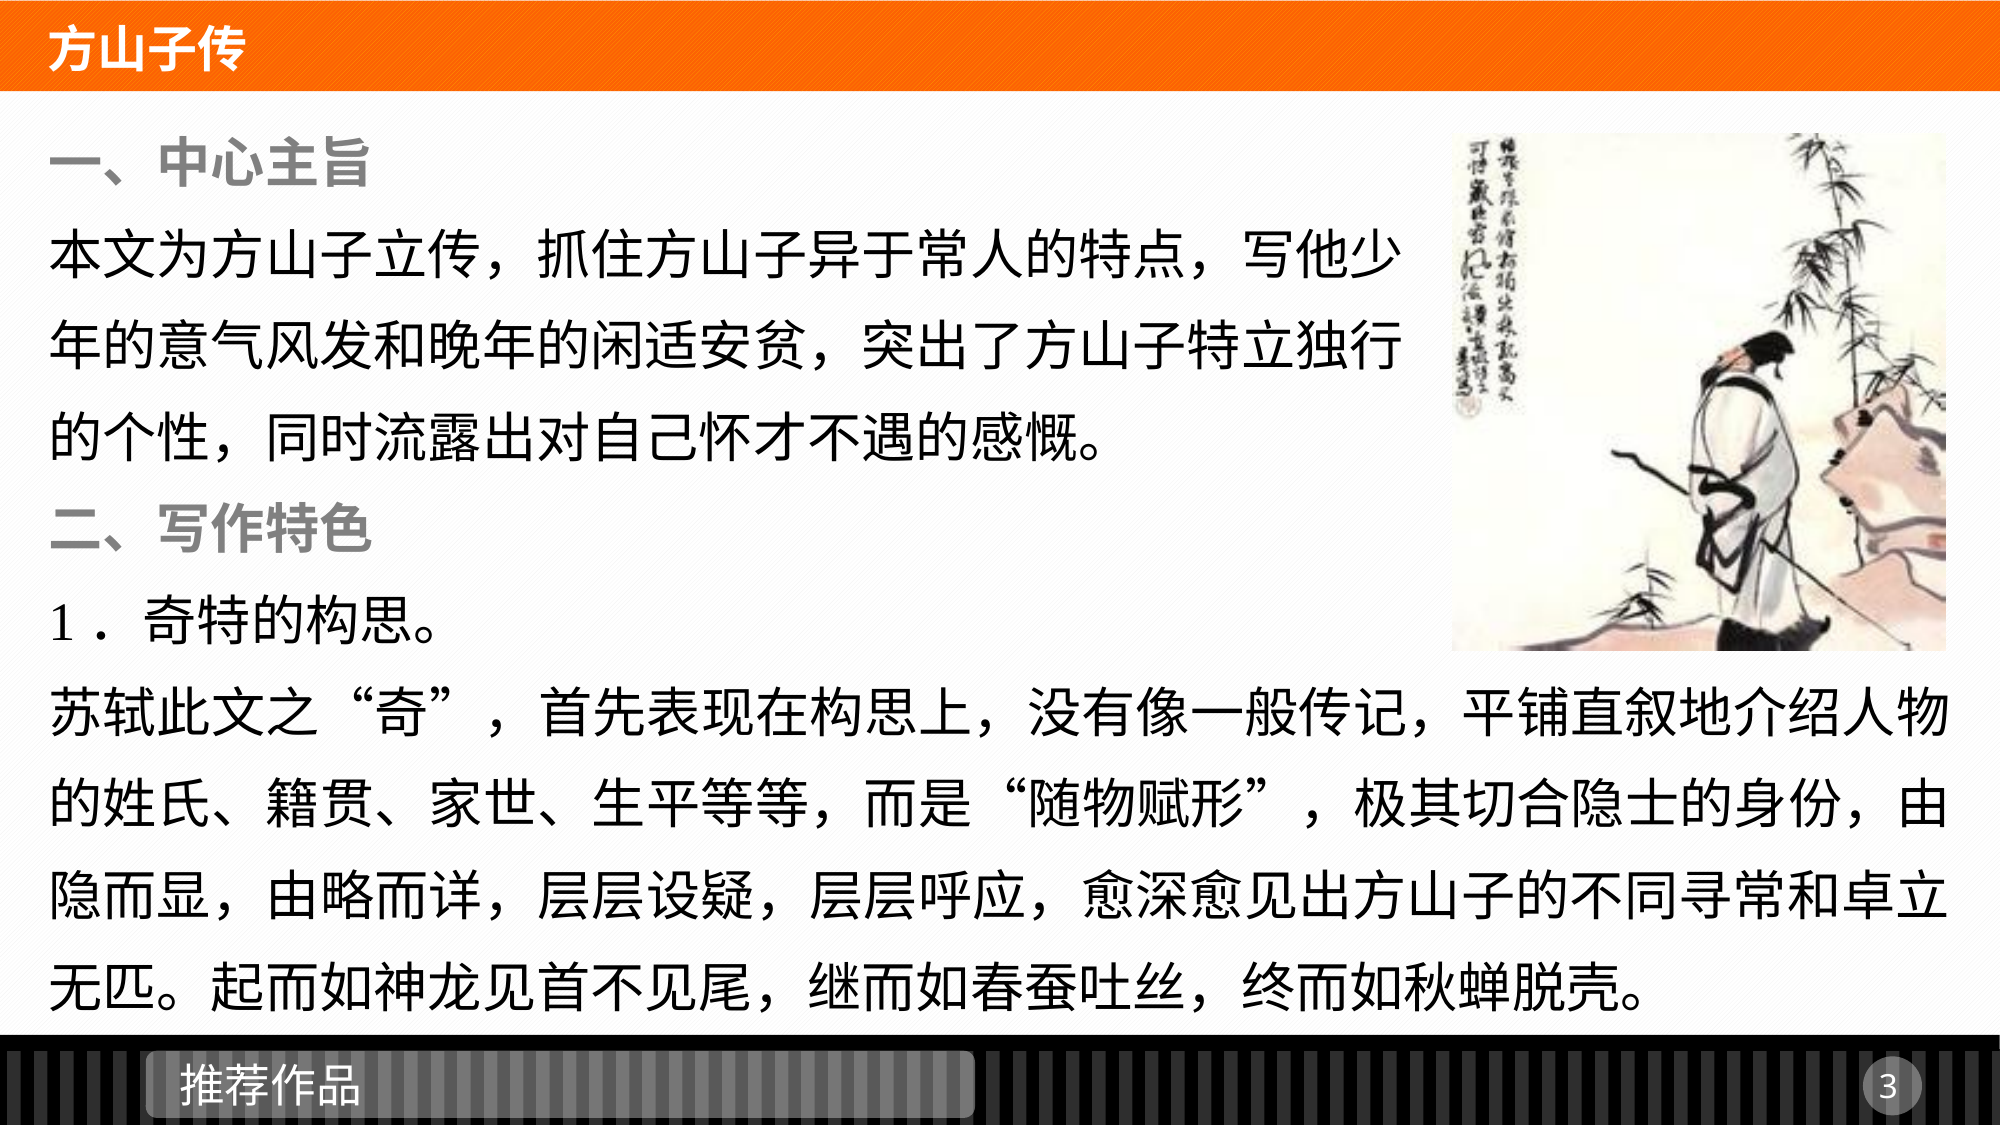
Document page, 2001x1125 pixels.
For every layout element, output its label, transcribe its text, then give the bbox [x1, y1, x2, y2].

picture [1452, 133, 1946, 651]
text_box 一、中心主旨 本文为方山子立传，抓住方山子异于常人的特点，写他少 年的意气风发和晚年的闲适安贫，突出了方山子特立独行 的个性，同时流露出对自己怀才不遇的感慨。 二、写作特色 1．奇特的构思。 苏轼此文之“奇”，首先表现在构思上，没有像一般传记，平铺直叙地介绍人物的姓氏、籍贯、家世、生平等等，而是“随物赋形”，极其切合隐士的身份，由隐而显，由略而详，层层设疑，层层呼应，愈深愈见出方山子的不同寻常和卓立无匹。起而如神龙见首不见尾，继而如春蚕吐丝，终而如秋蝉脱壳。 [33, 94, 1967, 1026]
